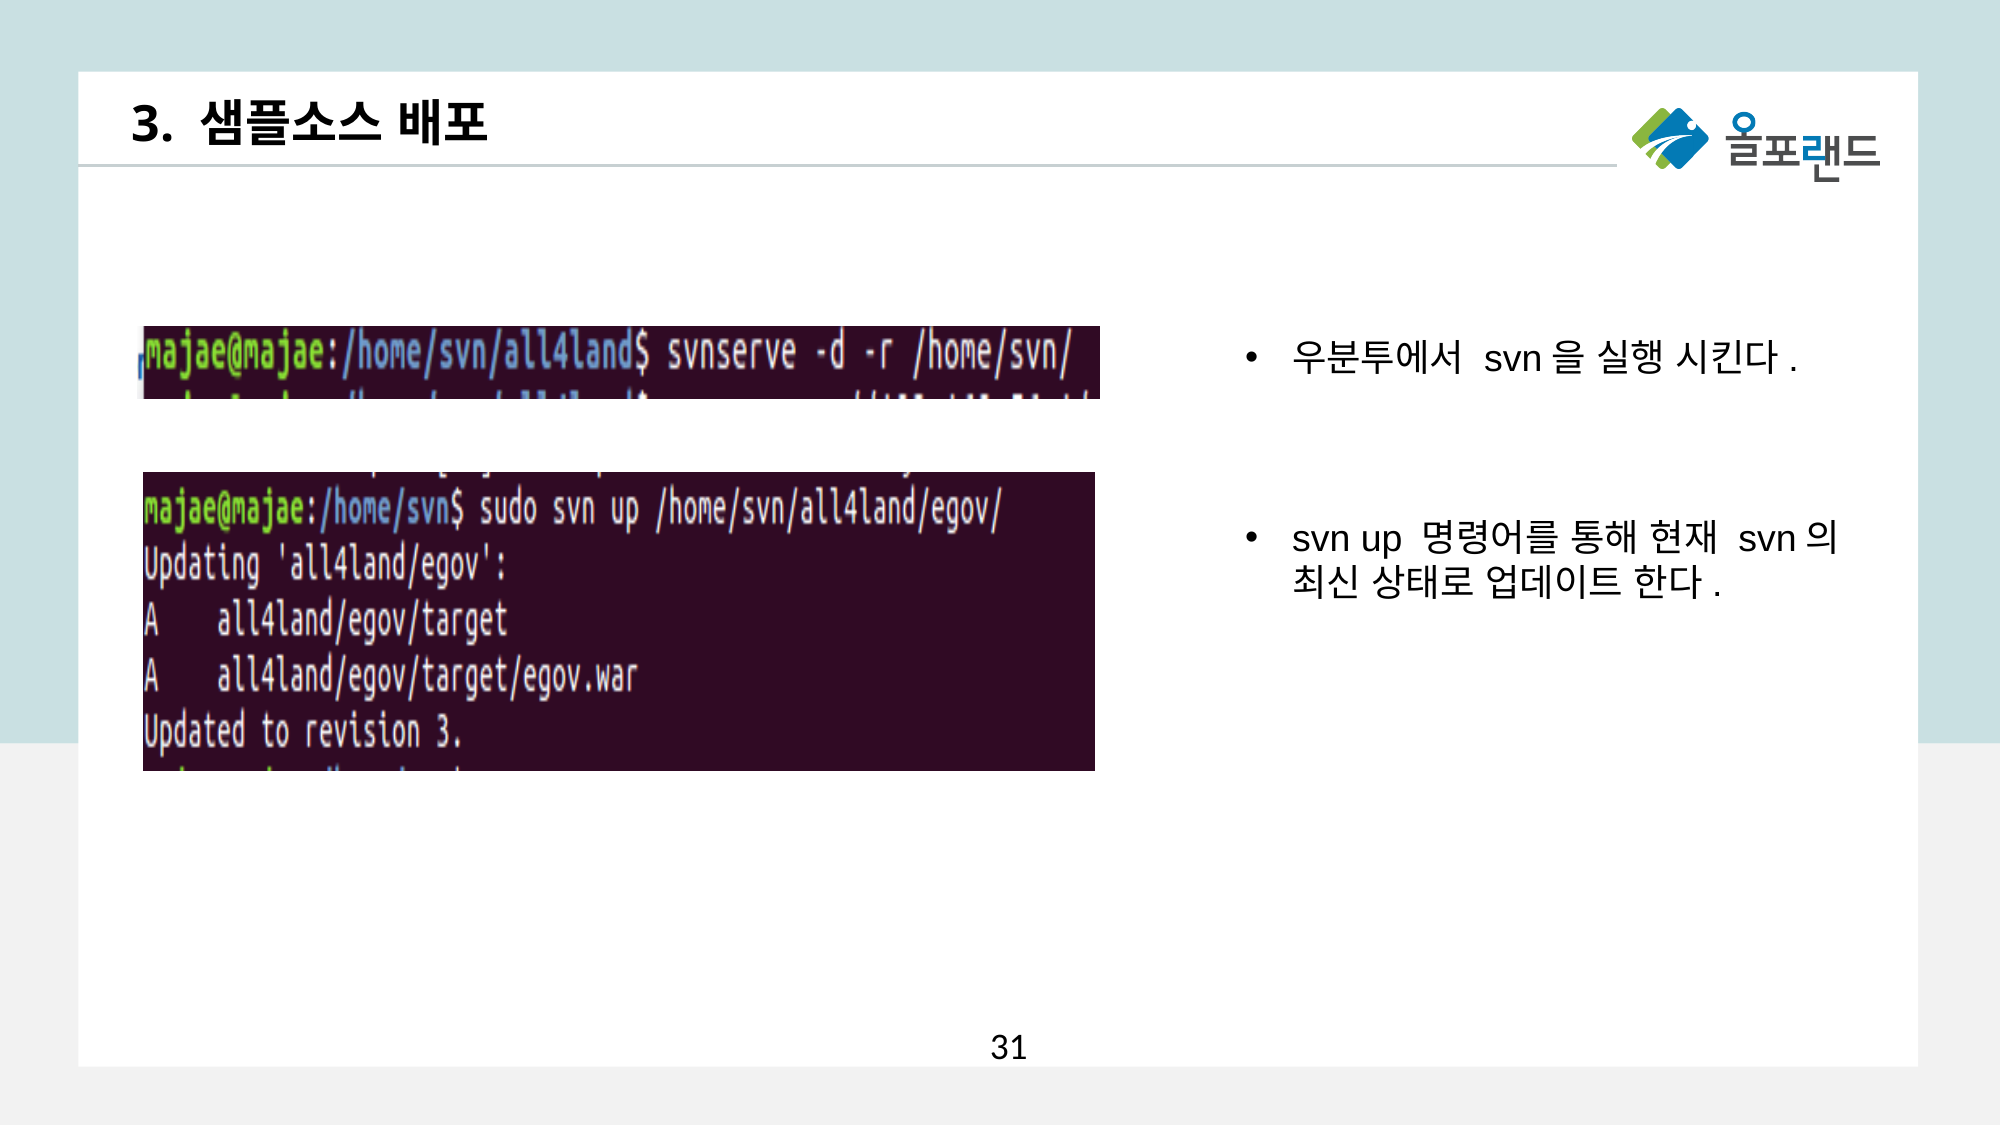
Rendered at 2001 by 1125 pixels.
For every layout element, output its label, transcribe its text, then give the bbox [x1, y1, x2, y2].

text_box 우분투에서 svn을 실행 시킨다. svn up 명령어를 통해 현재 svn의 최신 상태로 업데이트 한다. [1230, 326, 1857, 611]
picture [143, 472, 1095, 771]
picture [137, 326, 1100, 399]
picture [1632, 108, 1880, 182]
